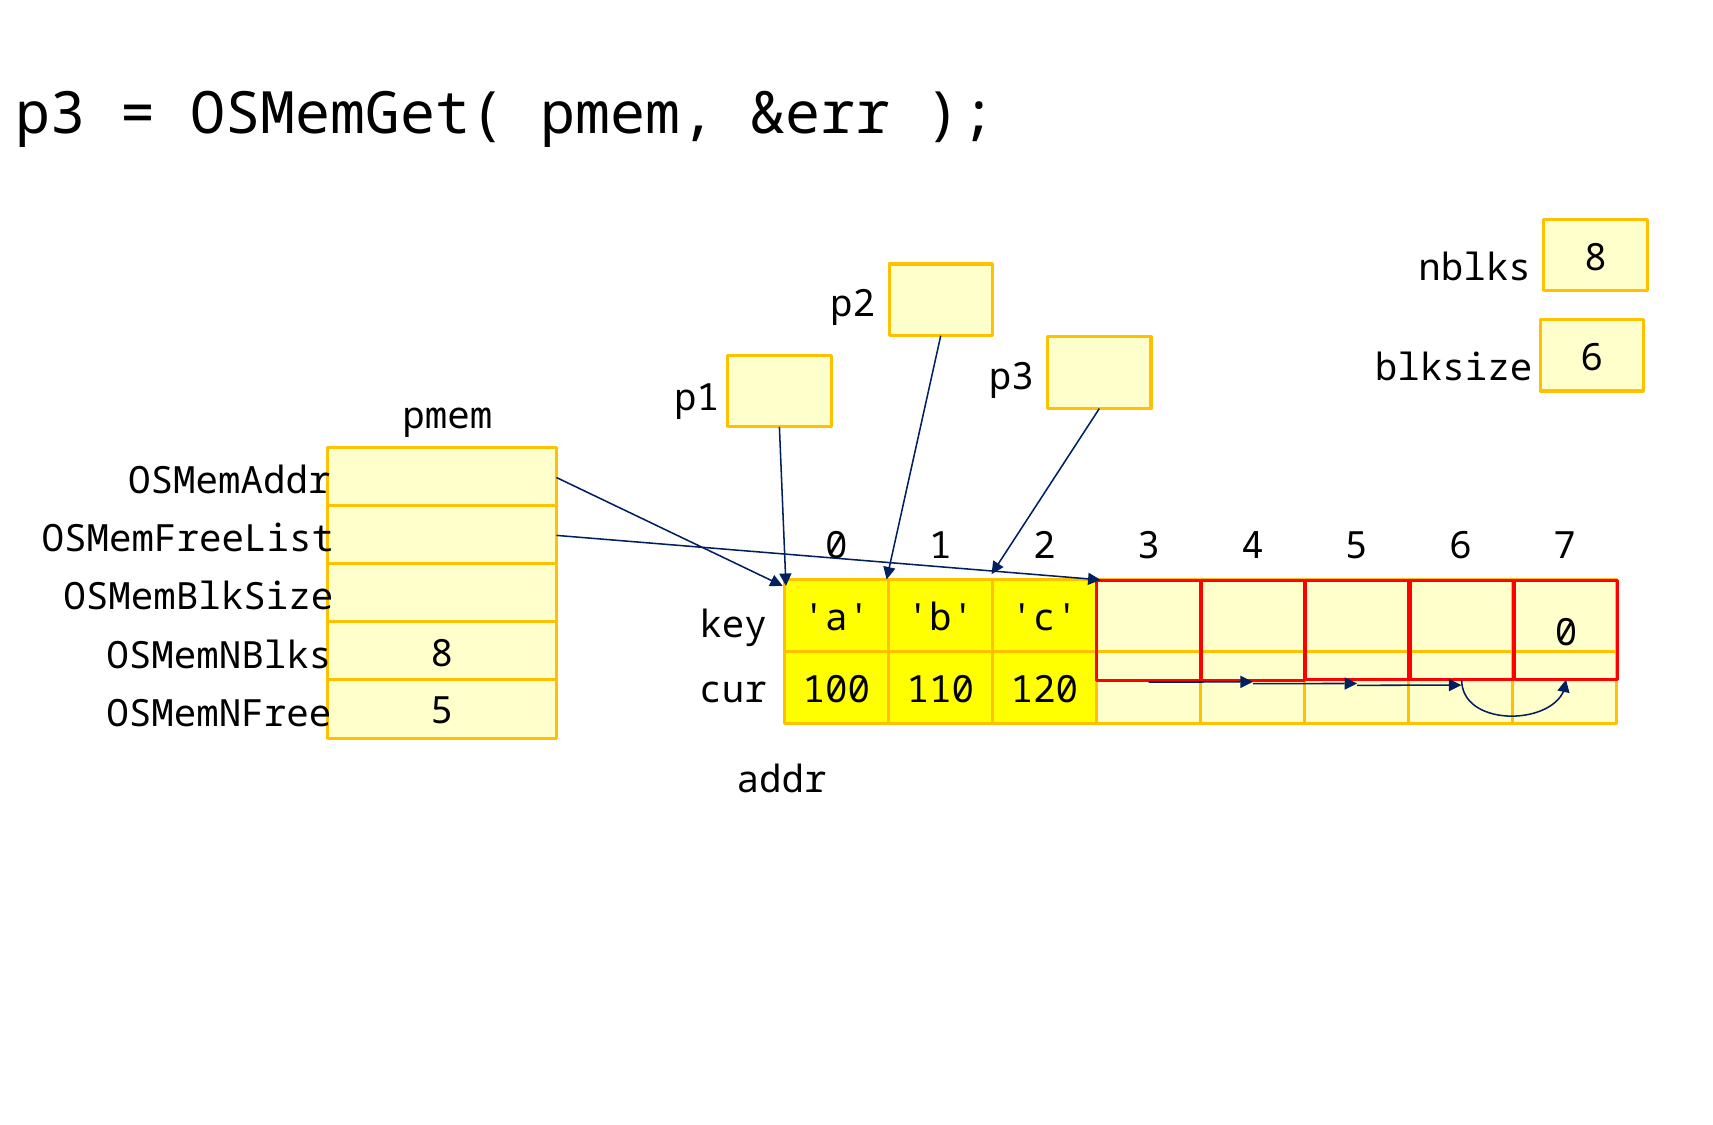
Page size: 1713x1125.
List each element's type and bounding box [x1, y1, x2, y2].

text_box [1360, 317, 1646, 395]
text_box [26, 258, 1620, 742]
text_box [1403, 217, 1649, 296]
text_box [0, 46, 1011, 153]
text_box [721, 734, 842, 808]
text_box [387, 370, 508, 444]
